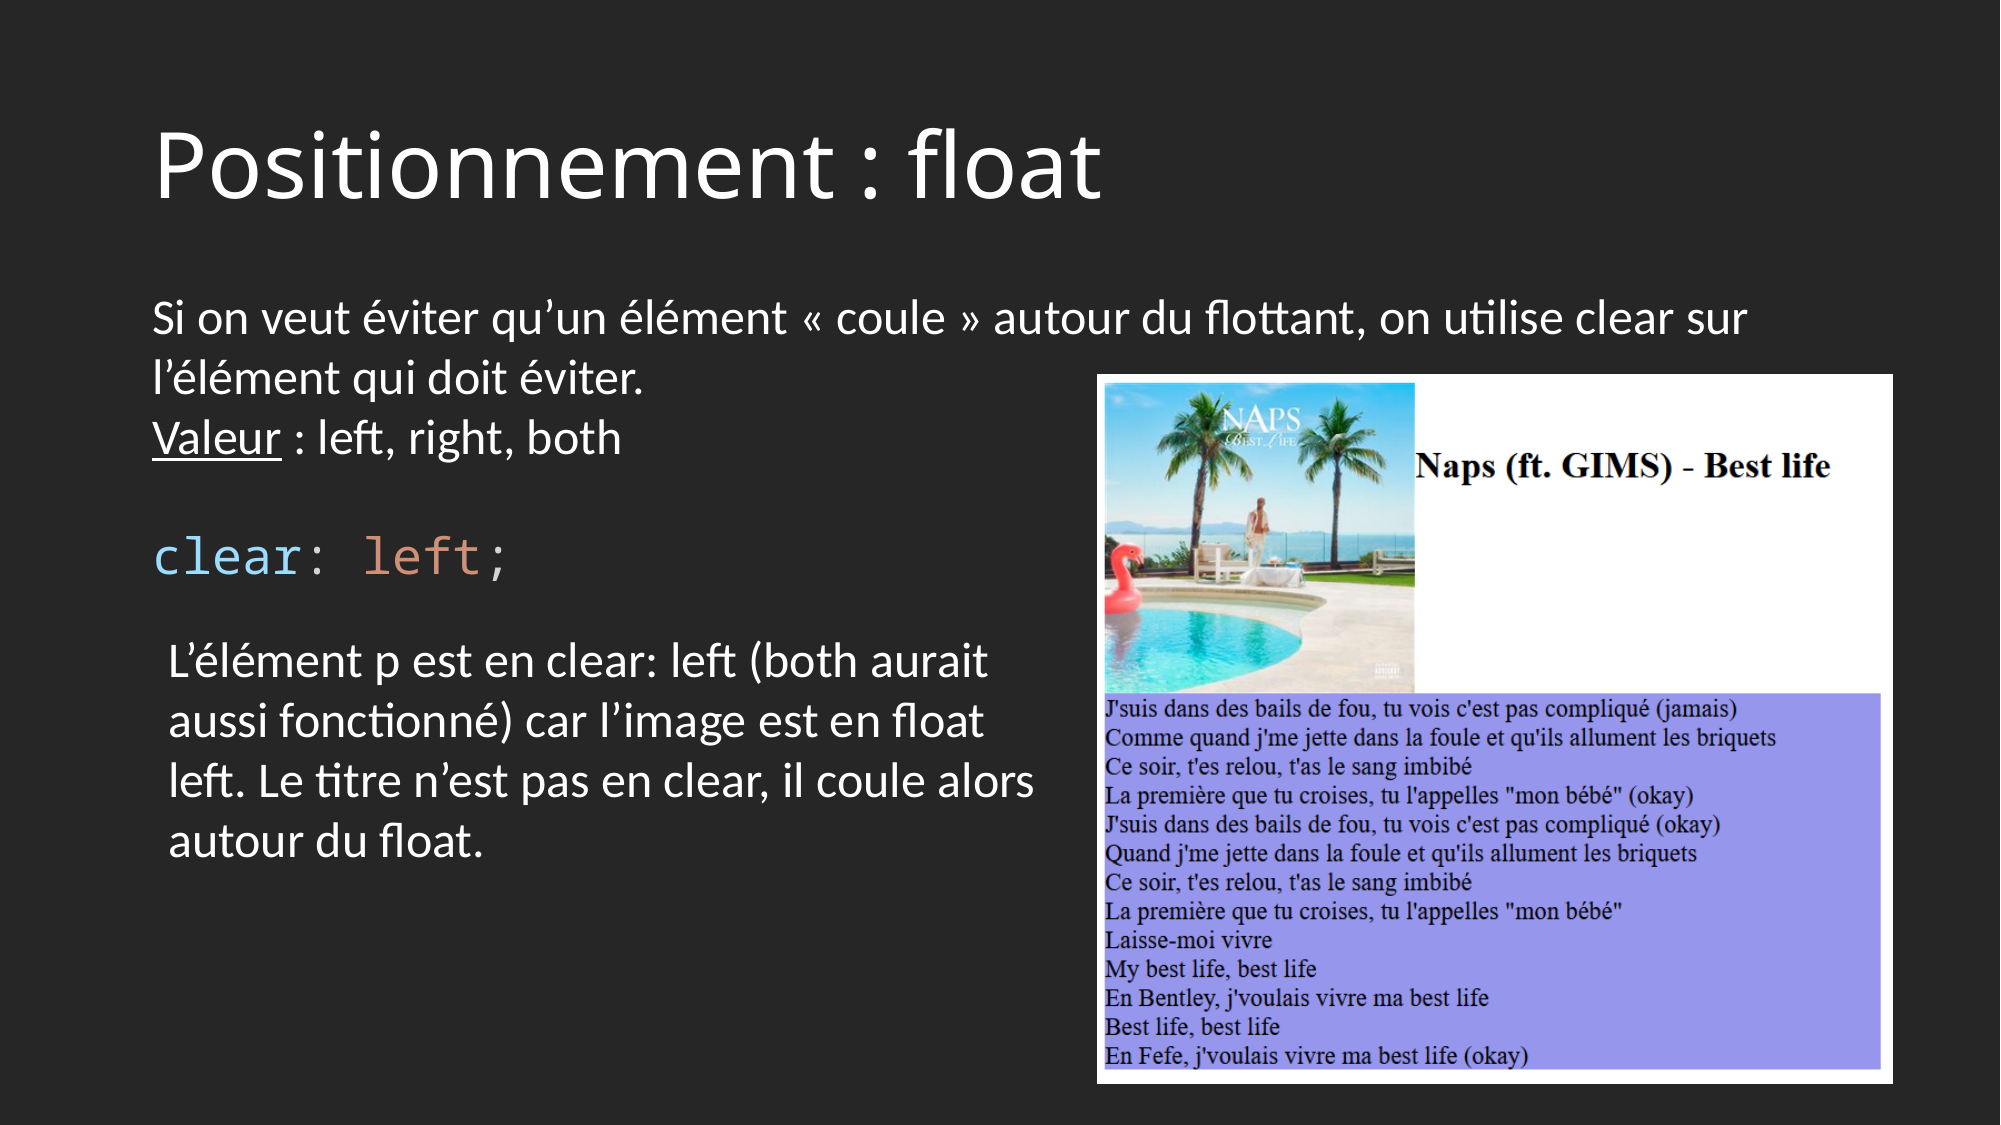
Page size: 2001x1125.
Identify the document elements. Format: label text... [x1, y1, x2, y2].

text_box L’élément p est en clear: left (both aurait aussi fonctionné) car l’image est en float left. Le titre n’est pas en clear, il coule alors autour du float. [153, 620, 1059, 876]
title Positionnement : float [137, 59, 1863, 278]
picture [1097, 374, 1893, 1084]
text_box Si on veut éviter qu’un élément « coule » autour du flottant, on utilise clear sur l’élément qui doit éviter. Valeur : left, right, both clear: left; [137, 277, 1791, 592]
